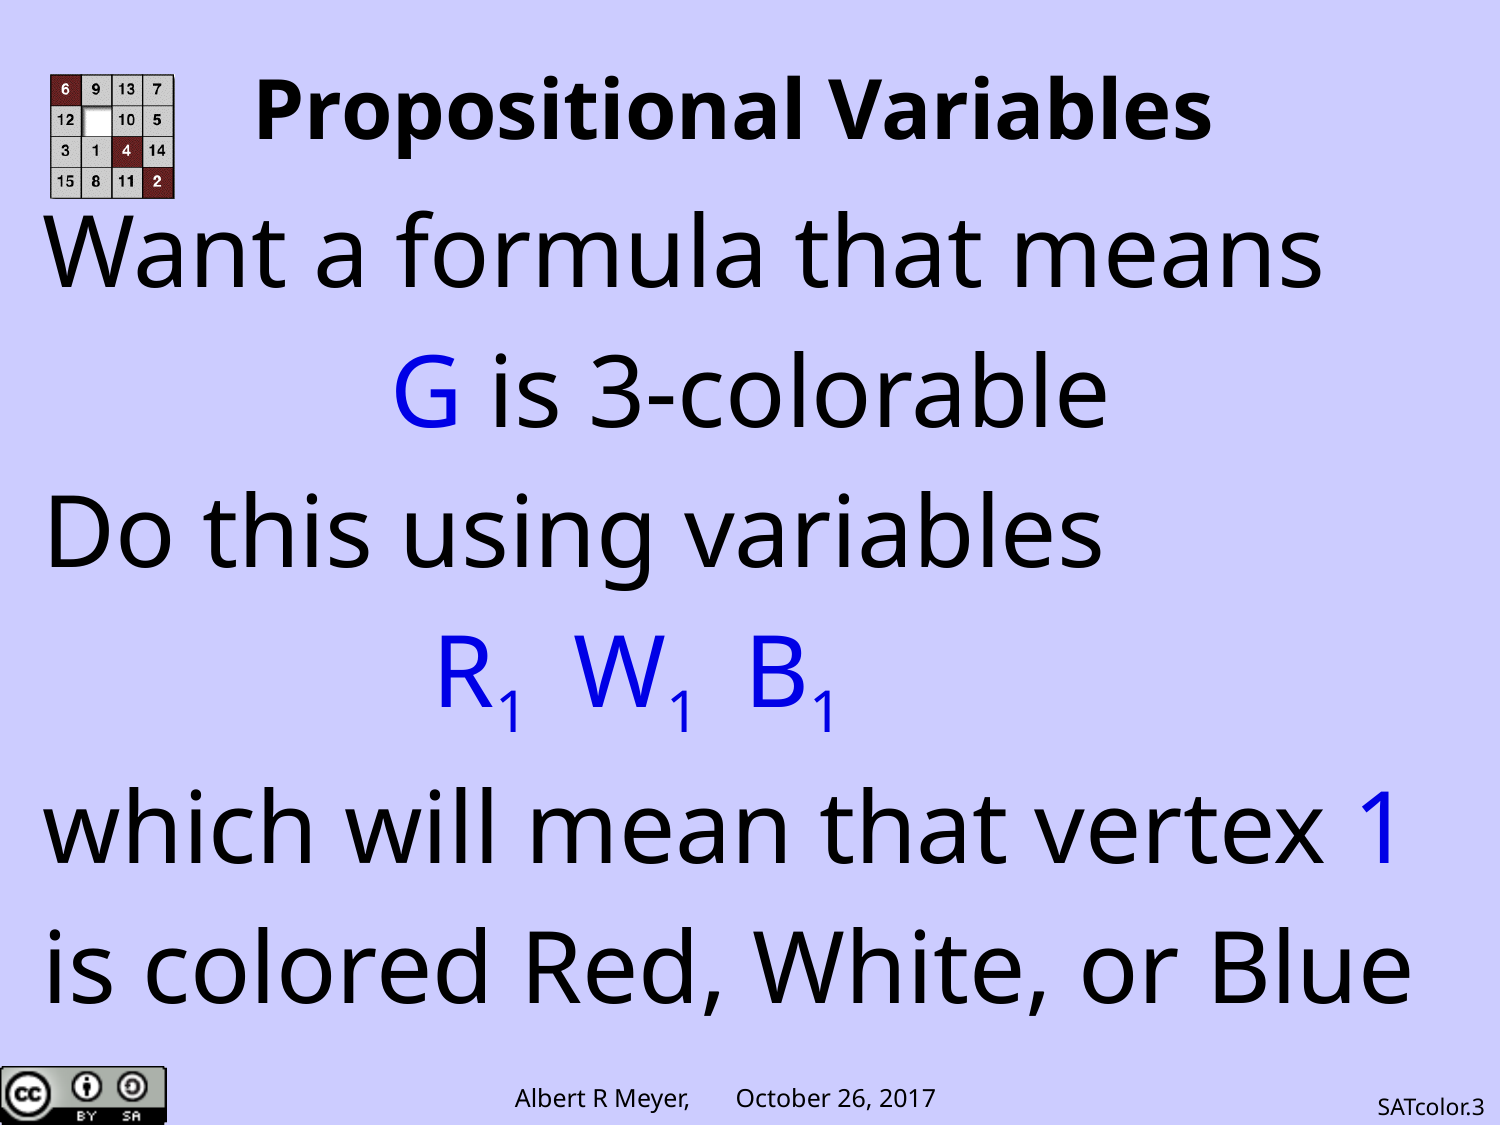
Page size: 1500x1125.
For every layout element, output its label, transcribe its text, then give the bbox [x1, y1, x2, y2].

list Want a formula that means G is 3-colorable Do this using variables R1 W1 B1 which will mean that vertex 1 is colored Red, White, or Blue [27, 179, 1475, 1058]
slide_number SATcolor.3 [1062, 1084, 1500, 1125]
picture [50, 74, 175, 179]
picture [0, 1066, 167, 1125]
title Propositional Variables [237, 12, 1313, 179]
